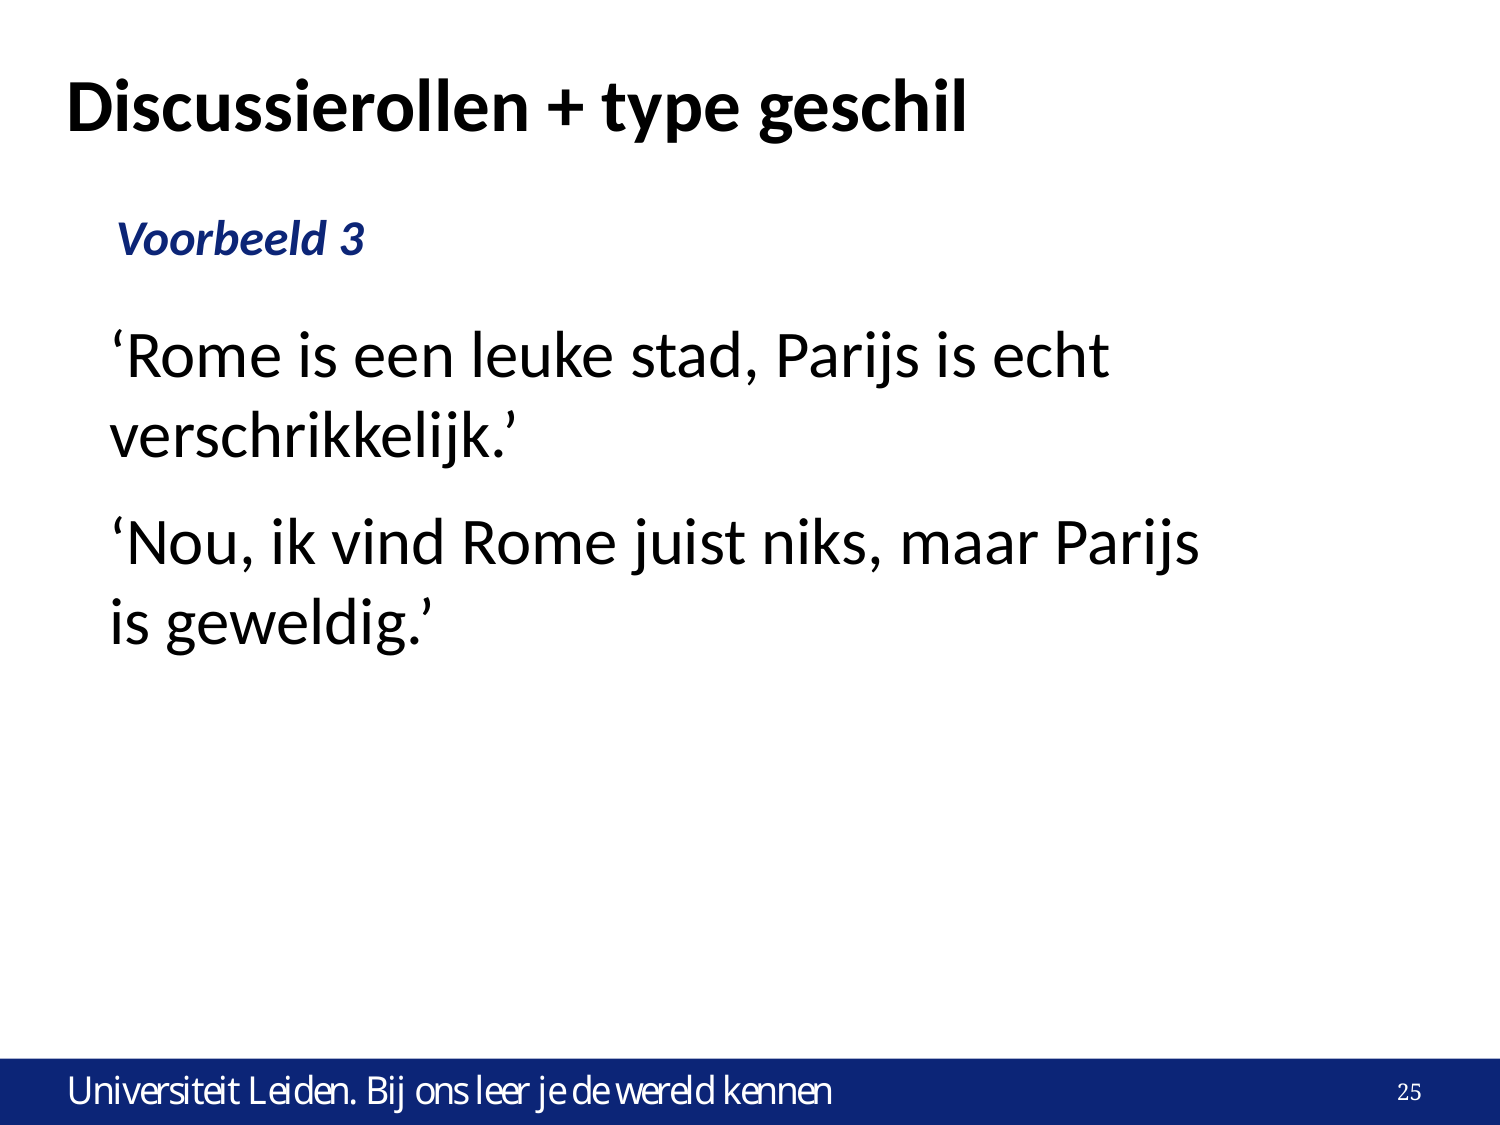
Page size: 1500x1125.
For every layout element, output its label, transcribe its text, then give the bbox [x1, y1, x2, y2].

text_box ‘Rome is een leuke stad, Parijs is echt verschrikkelijk.’ ‘Nou, ik vind Rome juist niks, maar Parijs is geweldig.’ [94, 303, 1235, 666]
title Discussierollen + type geschil [66, 66, 1434, 138]
text_box Voorbeeld 3 [101, 198, 562, 269]
